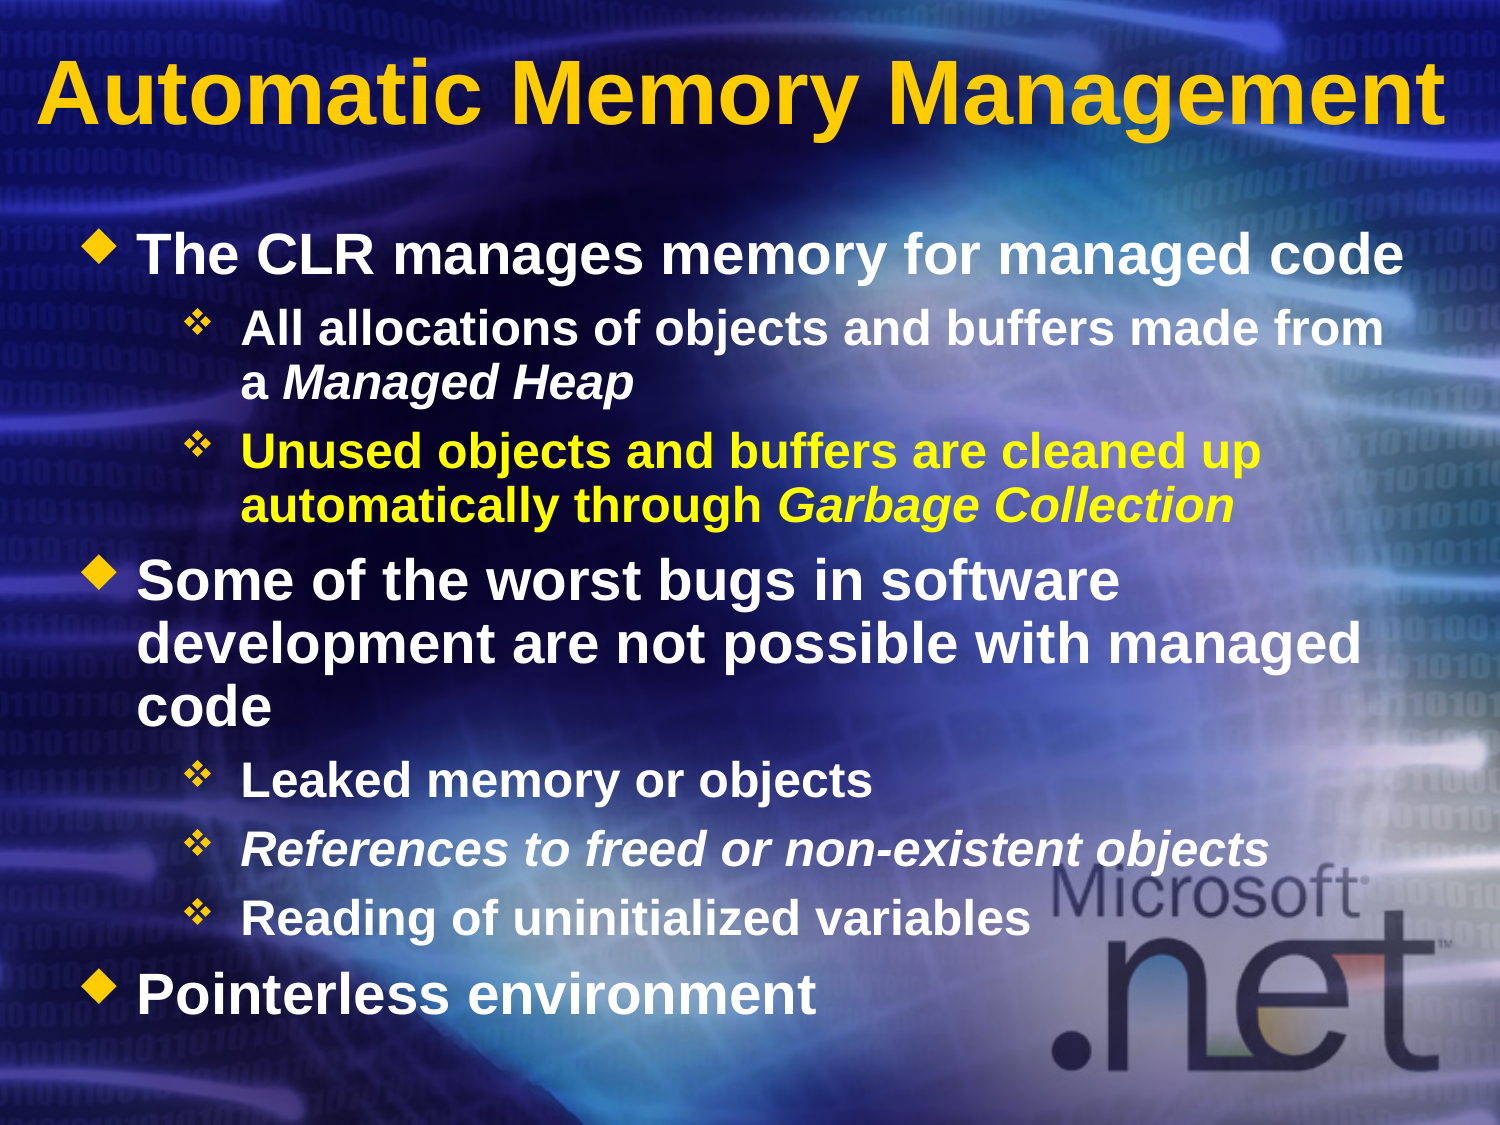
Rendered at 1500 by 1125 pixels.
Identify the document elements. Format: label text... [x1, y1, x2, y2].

title Automatic Memory Management [20, 37, 1488, 169]
list The CLR manages memory for managed code All allocations of objects and buffers made from a Managed Heap Unused objects and buffers are cleaned up automatically through Garbage Collection Some of the worst bugs in software development are not possible with managed code Leaked memory or objects References to freed or non-existent objects Reading of uninitialized variables Pointerless environment [62, 216, 1434, 1072]
picture [0, 0, 1500, 1125]
